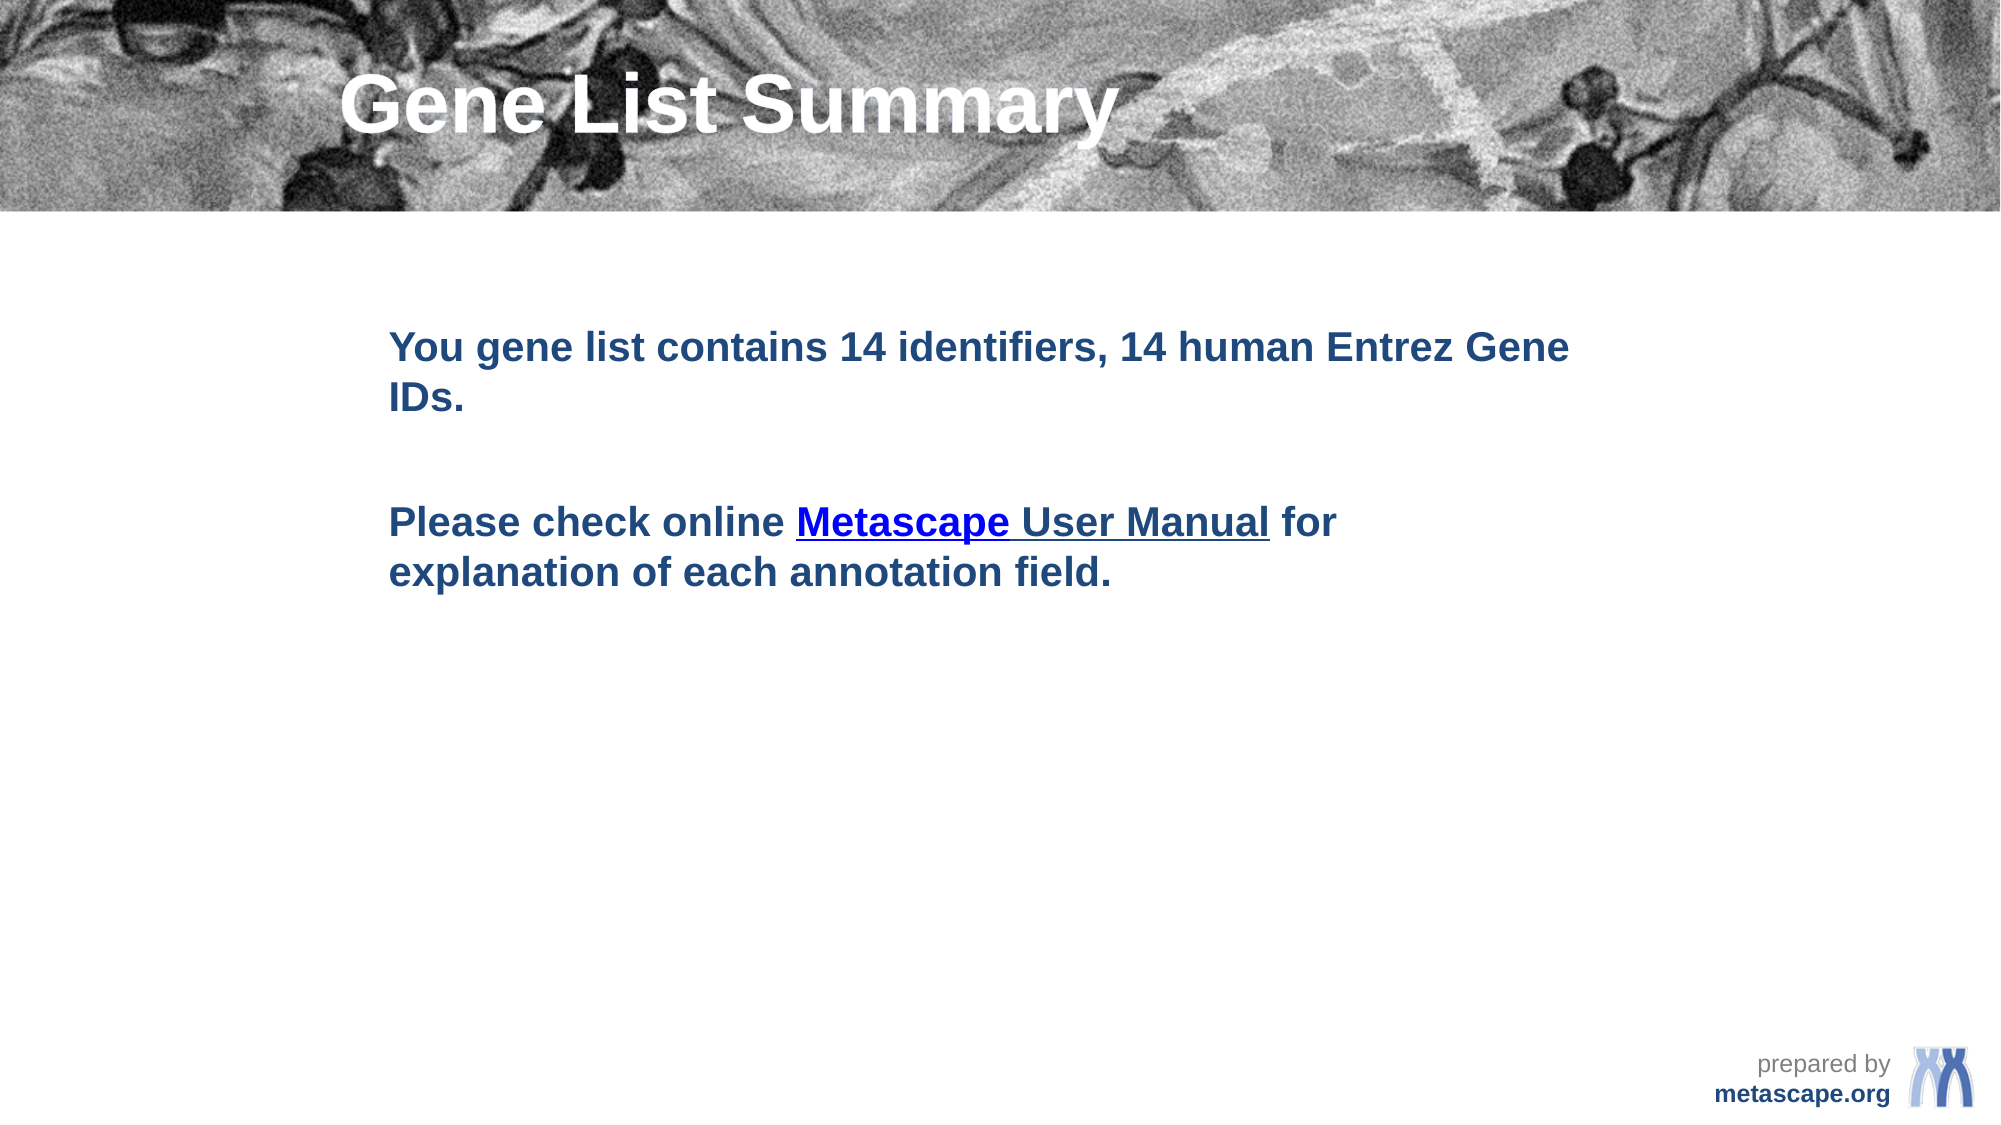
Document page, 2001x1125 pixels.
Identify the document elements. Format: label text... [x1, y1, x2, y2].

text_box You gene list contains 14 identifiers, 14 human Entrez Gene IDs. [373, 311, 1647, 427]
text_box Please check online Metascape User Manual for explanation of each annotation field. [373, 487, 1526, 603]
title Gene List Summary [323, 11, 1226, 187]
picture [0, 0, 2001, 1125]
